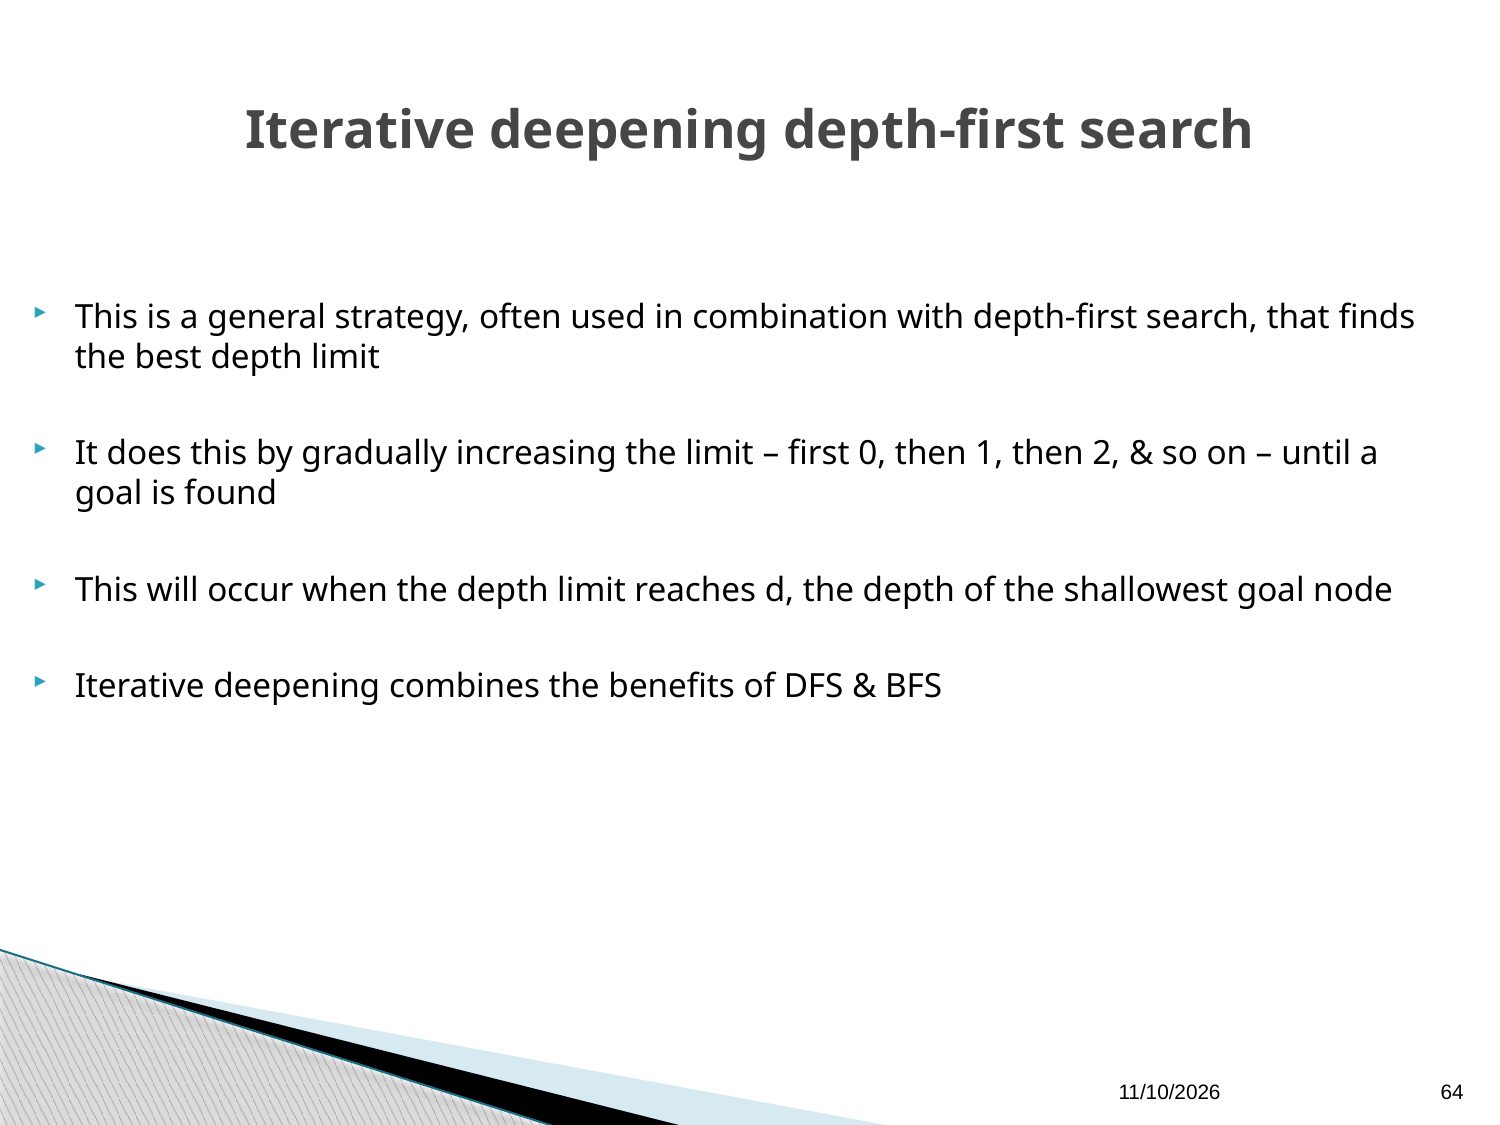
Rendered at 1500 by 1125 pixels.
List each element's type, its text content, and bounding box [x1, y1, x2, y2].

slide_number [1103, 1051, 1418, 1112]
list This is a general strategy, often used in combination with depth-first search, that finds the best depth limit It does this by gradually increasing the limit – first 0, then 1, then 2, & so on – until a goal is found This will occur when the depth limit reaches d, the depth of the shallowest goal node Iterative deepening combines the benefits of DFS & BFS [0, 287, 1451, 813]
title Iterative deepening depth-first search [75, 87, 1425, 230]
slide_number 64 [1418, 1051, 1479, 1112]
